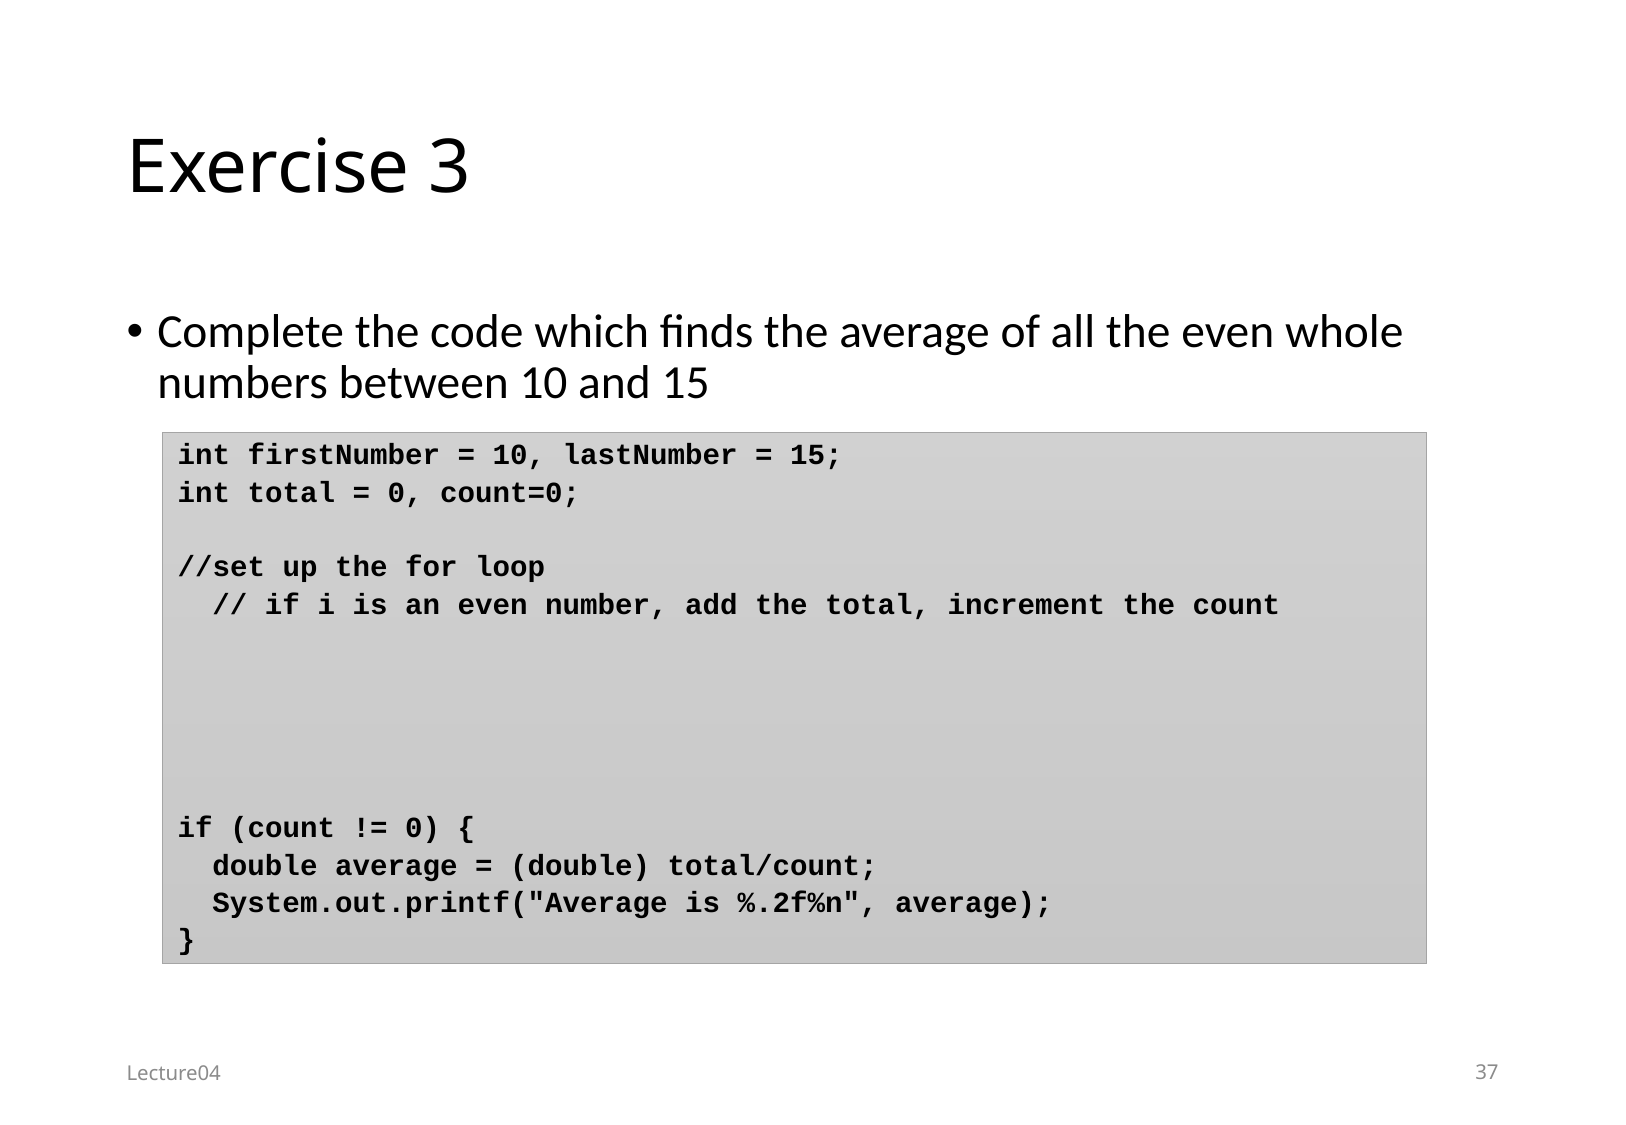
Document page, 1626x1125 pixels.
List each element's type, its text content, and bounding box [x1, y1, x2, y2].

slide_number Lecture04 [111, 1042, 478, 1103]
text_box int firstNumber = 10, lastNumber = 15; int total = 0, count=0; //set up the for loop // if i is an even number, add the total, increment the count if (count != 0) { double average = (double) total/count; System.out.printf("Average is %.2f%n", average); } [162, 432, 1427, 964]
list Complete the code which finds the average of all the even whole numbers between 10 and 15 [111, 299, 1514, 1014]
title Exercise 3 [111, 59, 1514, 278]
slide_number 37 [1147, 1042, 1514, 1103]
